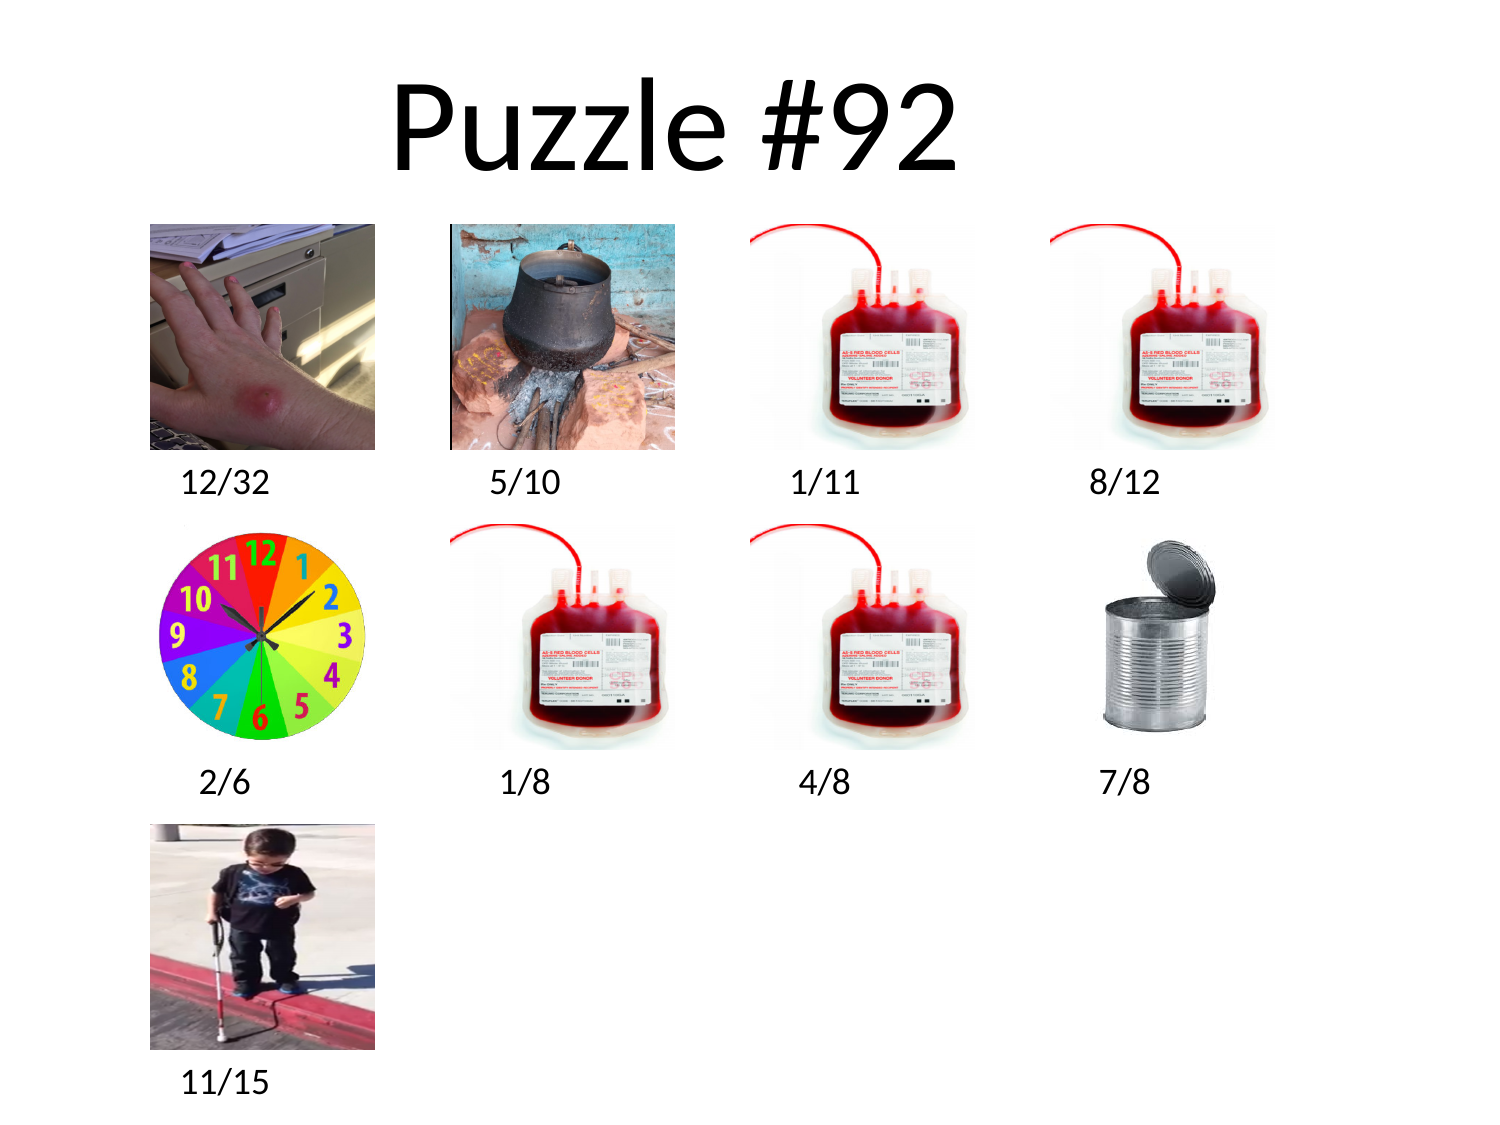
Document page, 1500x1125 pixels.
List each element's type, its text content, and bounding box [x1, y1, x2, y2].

picture [149, 224, 376, 451]
text_box 4/8 [783, 759, 867, 810]
text_box 8/12 [1074, 459, 1176, 510]
picture [749, 224, 976, 451]
picture [449, 224, 676, 451]
text_box 12/32 [164, 459, 286, 510]
text_box 2/6 [183, 759, 267, 810]
text_box 1/11 [774, 459, 876, 510]
text_box 11/15 [164, 1059, 286, 1110]
text_box 7/8 [1083, 759, 1167, 810]
picture [449, 524, 676, 751]
picture [749, 524, 976, 751]
text_box 1/8 [483, 759, 567, 810]
picture [1049, 524, 1276, 751]
text_box 5/10 [474, 459, 576, 510]
picture [149, 824, 376, 1051]
text_box Puzzle #92 [373, 29, 976, 205]
picture [1049, 224, 1276, 451]
picture [149, 524, 376, 751]
